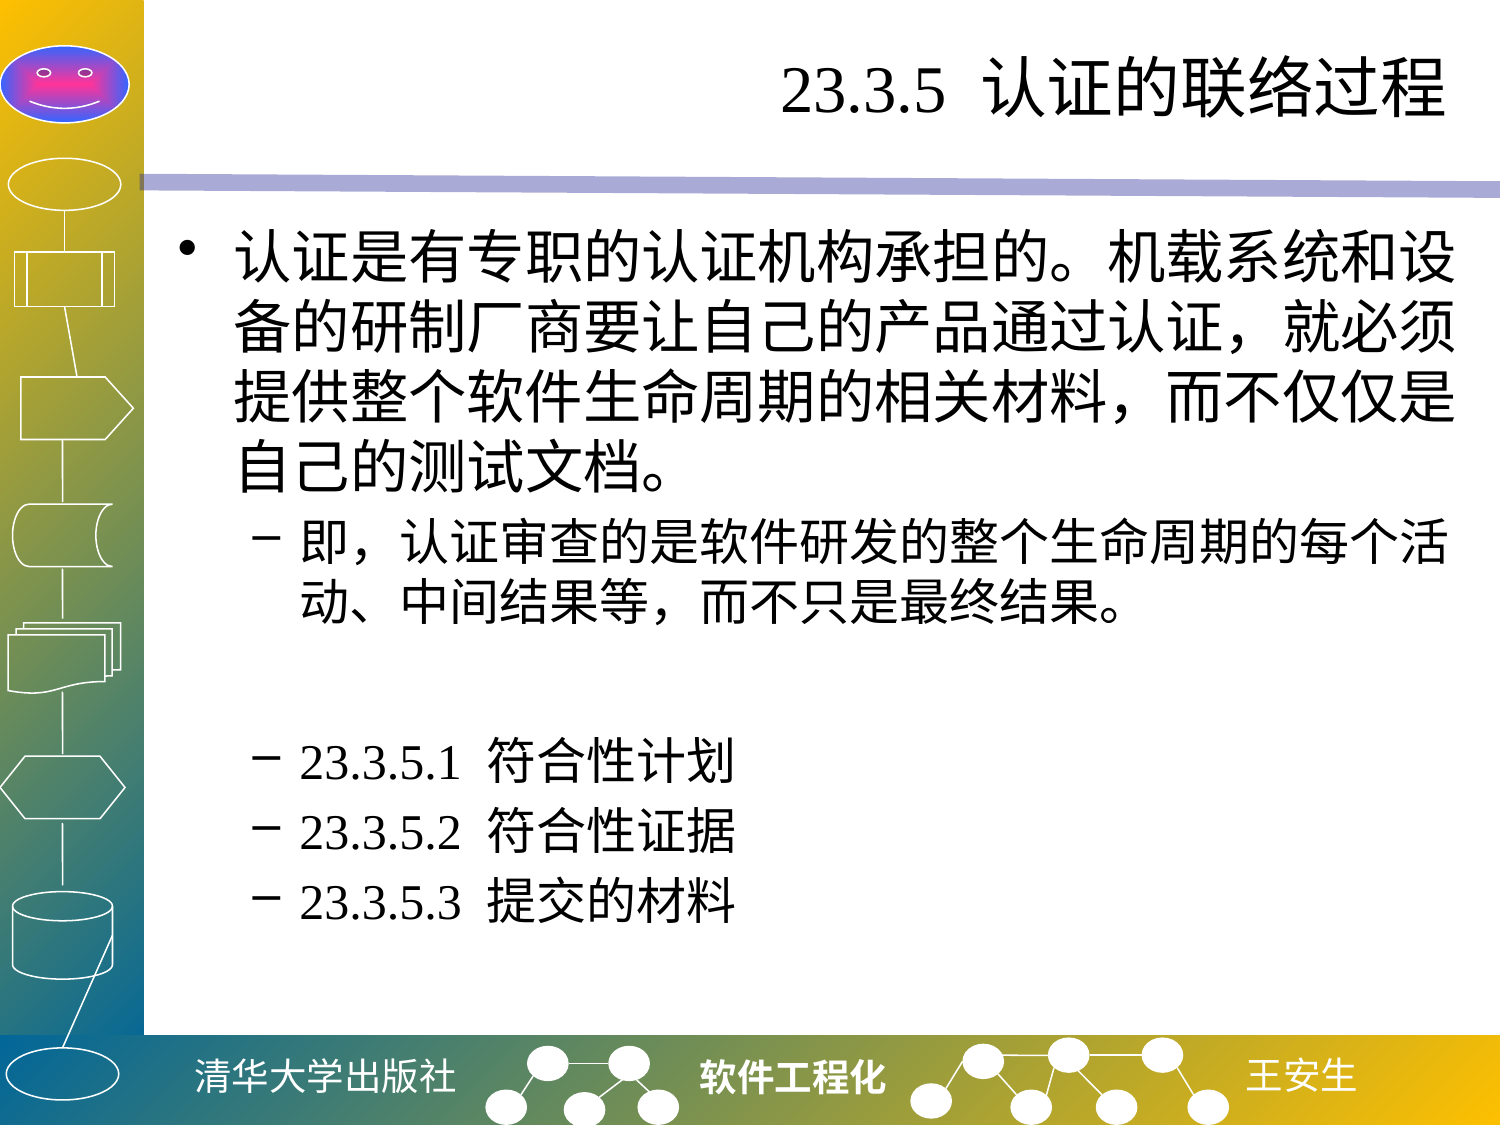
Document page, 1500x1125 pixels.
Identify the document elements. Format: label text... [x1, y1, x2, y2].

title 23.3.5 认证的联络过程 [187, 24, 1463, 147]
list 认证是有专职的认证机构承担的。机载系统和设备的研制厂商要让自己的产品通过认证，就必须提供整个软件生命周期的相关材料，而不仅仅是自己的测试文档。 即，认证审查的是软件研发的整个生命周期的每个活动、中间结果等，而不只是最终结果。 23.3.5.1 符合性计划 23.3.5.2 符合性证据 23.3.5.3 提交的材料 [162, 212, 1476, 1017]
